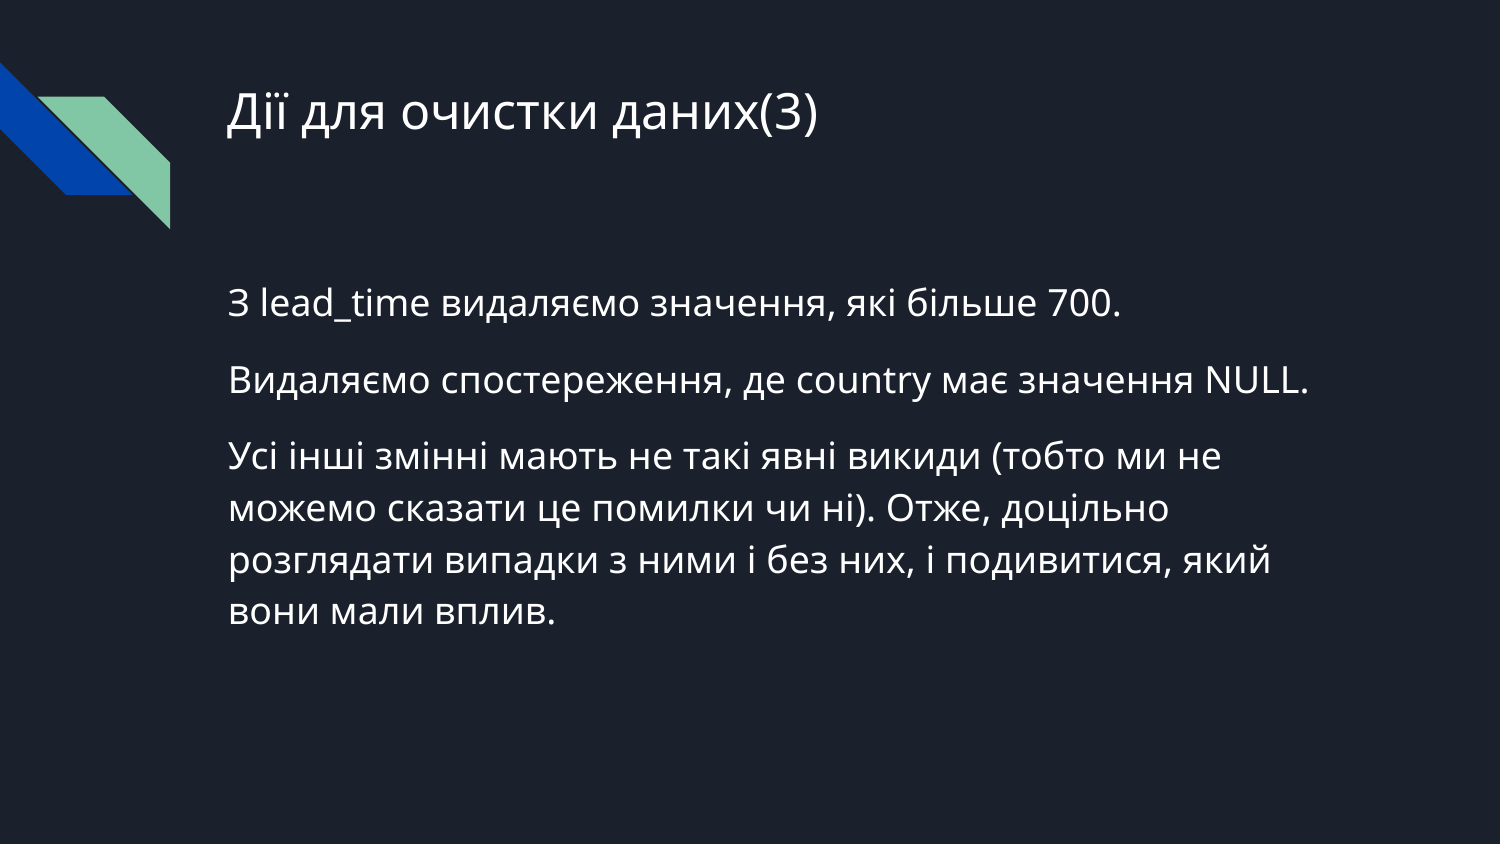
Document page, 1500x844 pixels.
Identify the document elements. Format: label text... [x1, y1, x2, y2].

list З lead_time видаляємо значення, які більше 700. Видаляємо спостереження, де country має значення NULL. Усі інші змінні мають не такі явні викиди (тобто ми не можемо сказати це помилки чи ні). Отже, доцільно розглядати випадки з ними і без них, і подивитися, який вони мали вплив. [212, 257, 1368, 735]
title Дії для очистки даних(3) [212, 64, 1368, 215]
